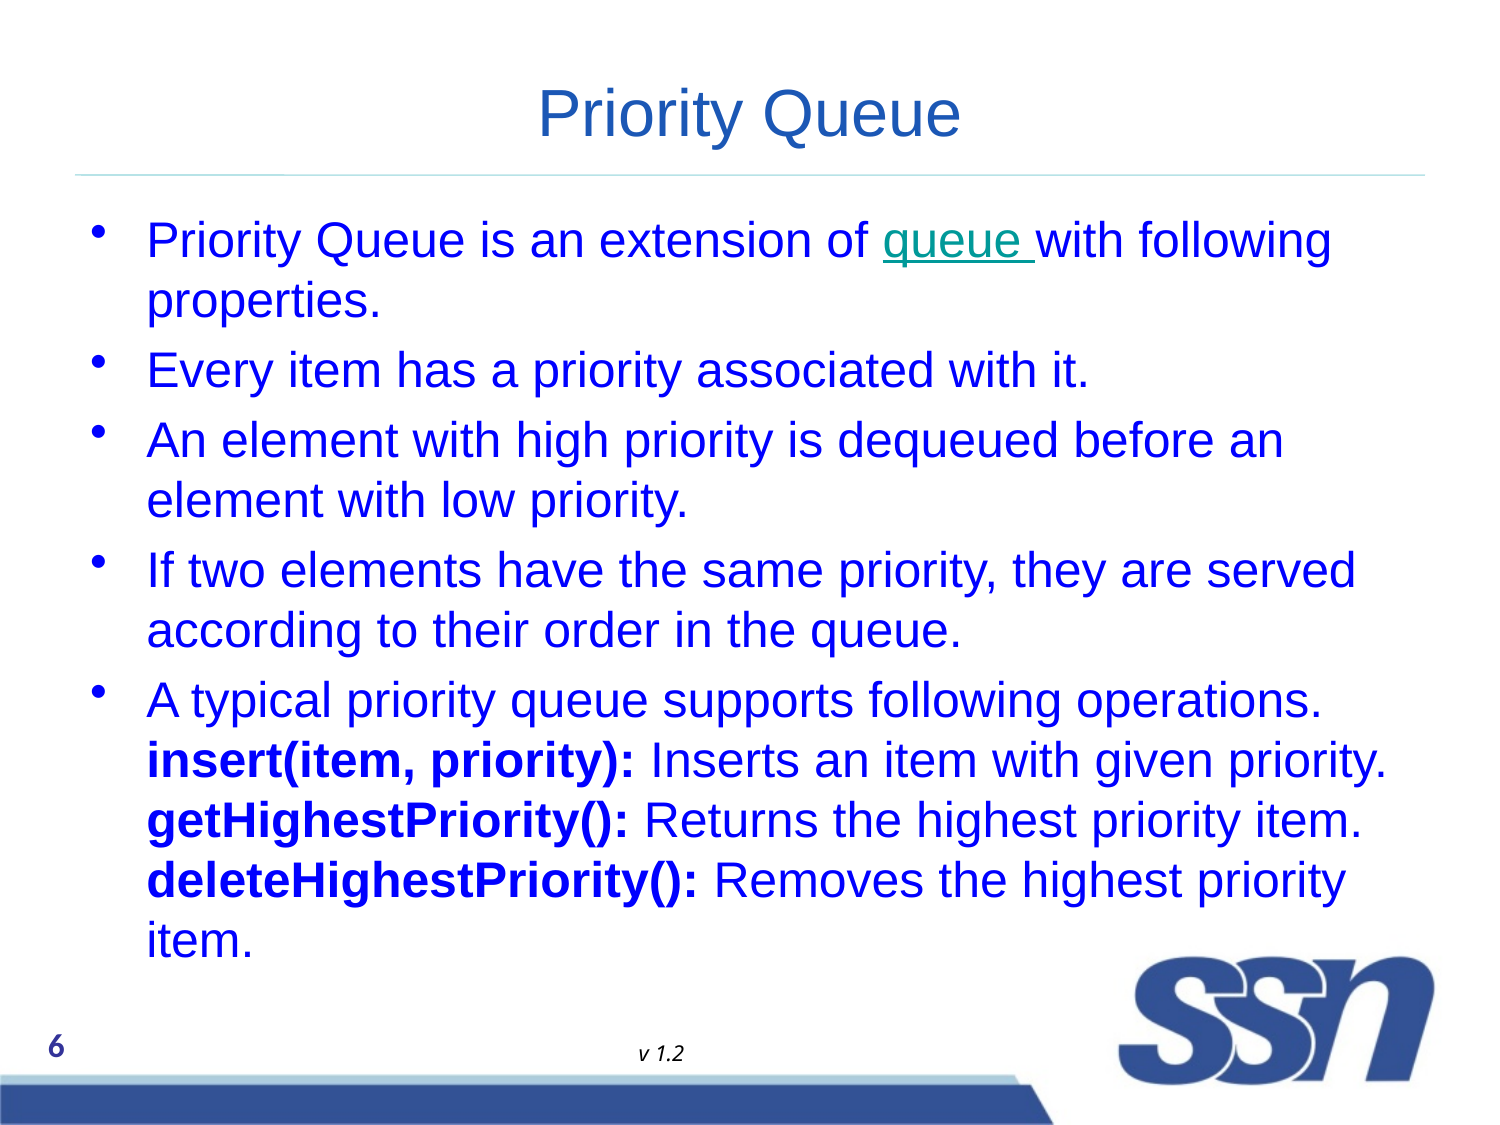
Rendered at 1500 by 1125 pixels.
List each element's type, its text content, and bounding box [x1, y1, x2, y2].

picture [0, 913, 1500, 1125]
title Priority Queue [75, 45, 1425, 175]
list Priority Queue is an extension of queue with following properties. Every item has a priority associated with it. An element with high priority is dequeued before an element with low priority. If two elements have the same priority, they are served according to their order in the queue. A typical priority queue supports following operations. insert(item, priority): Inserts an item with given priority. getHighestPriority(): Returns the highest priority item. deleteHighestPriority(): Removes the highest priority item. [75, 200, 1425, 1005]
